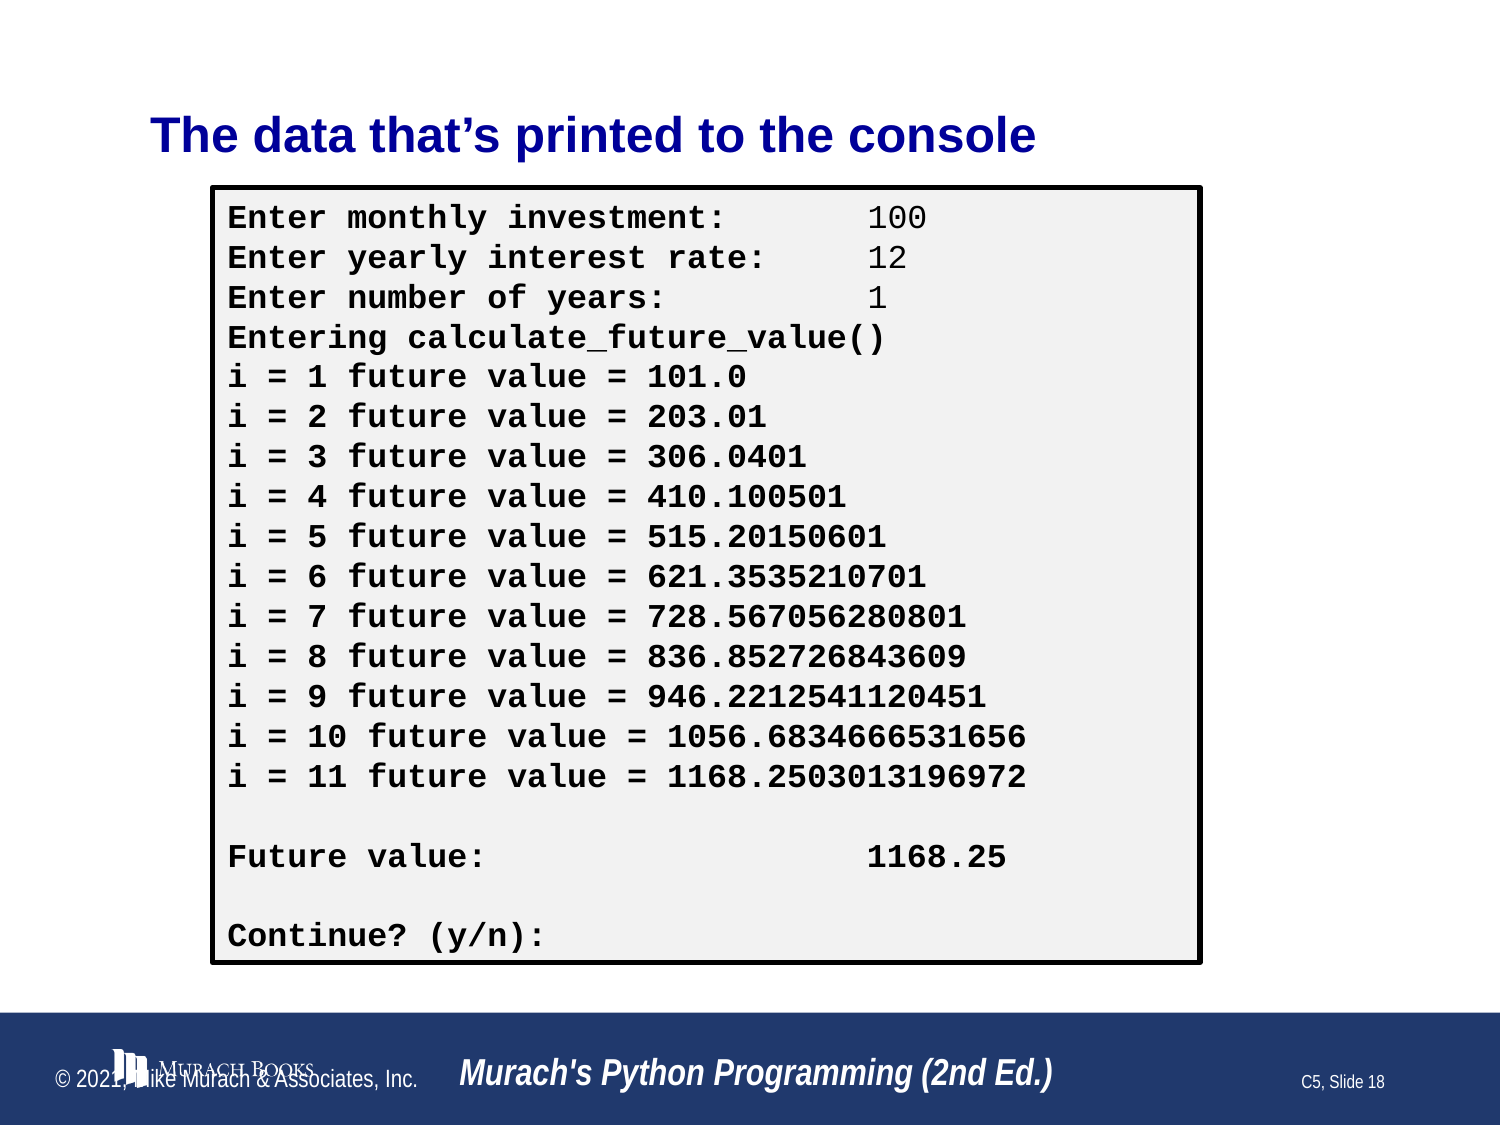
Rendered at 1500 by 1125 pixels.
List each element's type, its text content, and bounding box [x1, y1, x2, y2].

slide_number Murach's Python Programming (2nd Ed.) [463, 1025, 1075, 1100]
footer © 2021, Mike Murach & Associates, Inc. [12, 1025, 463, 1100]
title The data that’s printed to the console [150, 102, 1350, 164]
list Enter monthly investment: 100 Enter yearly interest rate: 12 Enter number of years: 1 Entering calculate_future_value() i = 1 future value = 101.0 i = 2 future value = 203.01 i = 3 future value = 306.0401 i = 4 future value = 410.100501 i = 5 future value = 515.20150601 i = 6 future value = 621.3535210701 i = 7 future value = 728.567056280801 i = 8 future value = 836.852726843609 i = 9 future value = 946.2212541120451 i = 10 future value = 1056.6834666531656 i = 11 future value = 1168.2503013196972 Future value: 1168.25 Continue? (y/n): [210, 185, 1203, 965]
slide_number C5, Slide 18 [1087, 1025, 1400, 1100]
